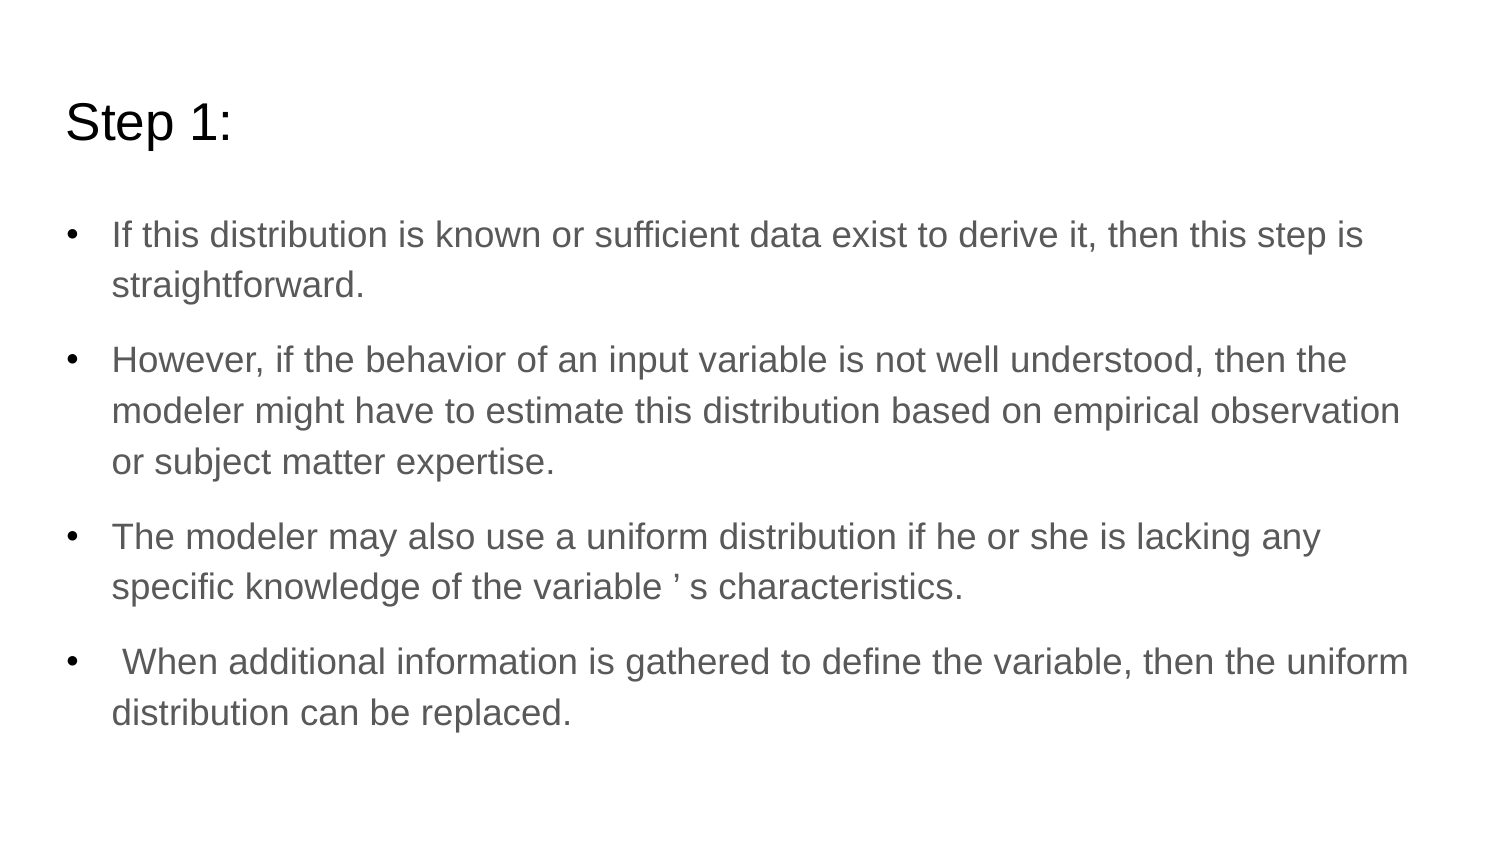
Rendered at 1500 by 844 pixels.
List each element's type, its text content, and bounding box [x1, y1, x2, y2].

text_box If this distribution is known or sufficient data exist to derive it, then this step is straightforward. However, if the behavior of an input variable is not well understood, then the modeler might have to estimate this distribution based on empirical observation or subject matter expertise. The modeler may also use a uniform distribution if he or she is lacking any specific knowledge of the variable ’ s characteristics. When additional information is gathered to define the variable, then the uniform distribution can be replaced. [51, 188, 1449, 750]
text_box Step 1: [51, 72, 1449, 167]
